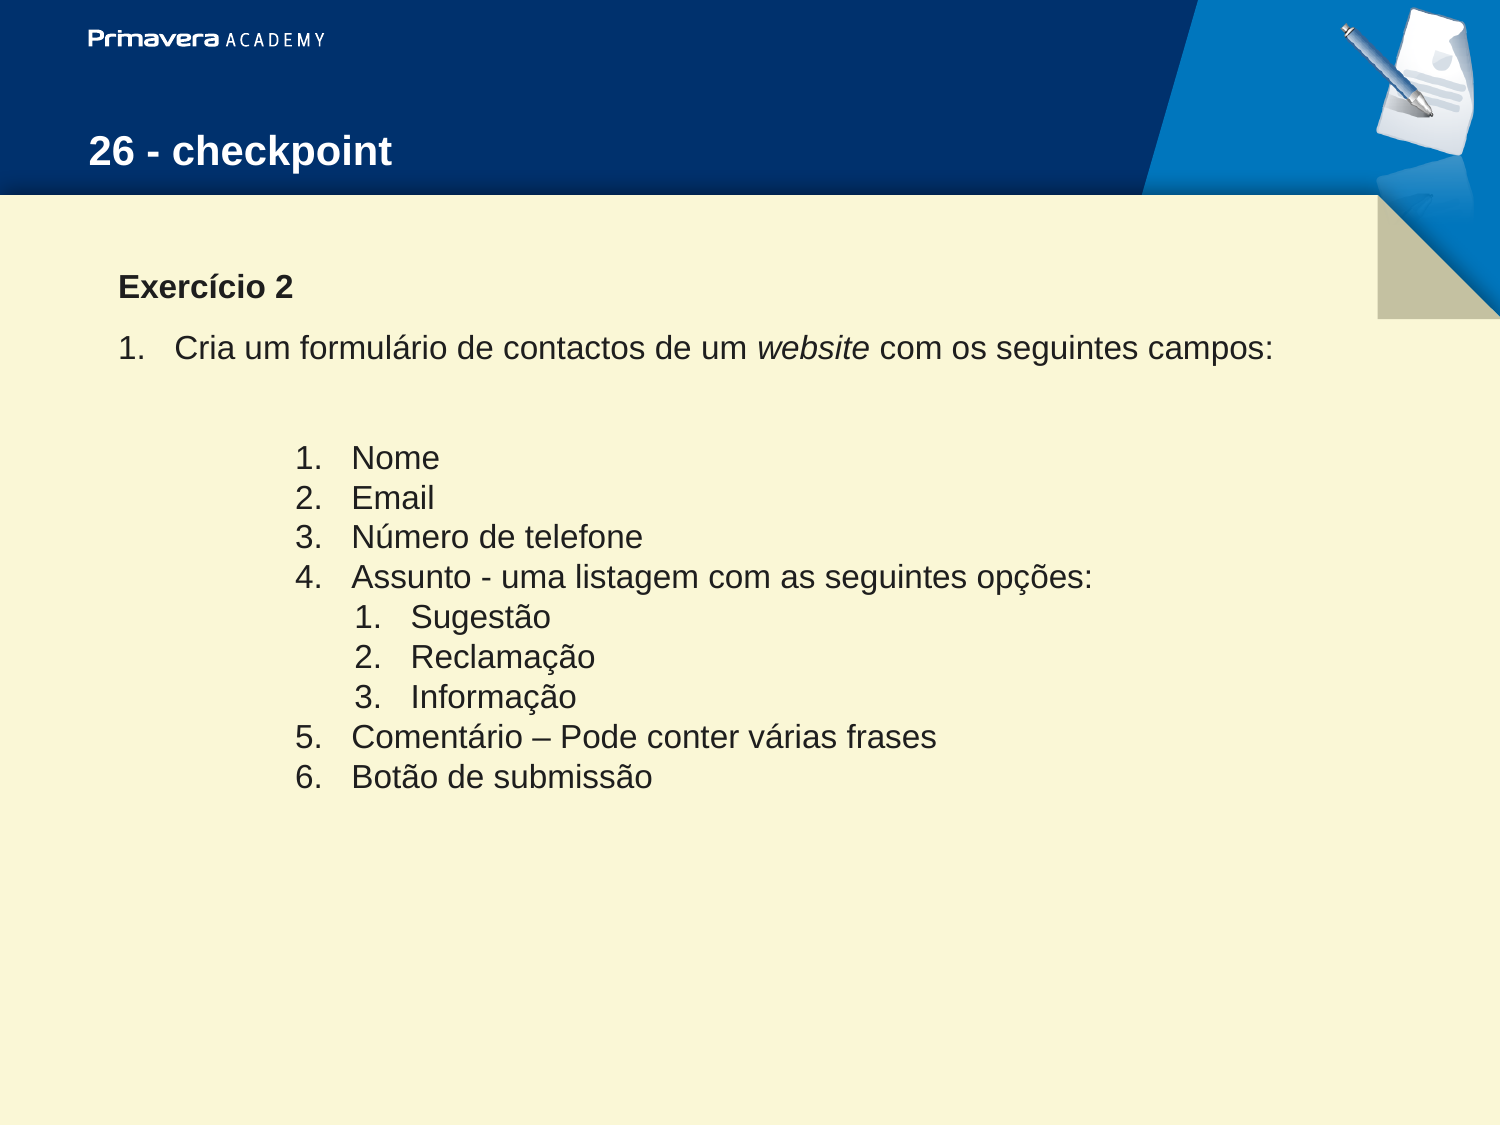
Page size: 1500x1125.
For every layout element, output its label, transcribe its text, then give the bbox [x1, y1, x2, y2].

list 26 - checkpoint [88, 124, 1335, 184]
picture [1340, 7, 1475, 225]
list Exercício 2 Cria um formulário de contactos de um website com os seguintes campos: Nome Email Número de telefone Assunto - uma listagem com as seguintes opções: Sugestão Reclamação Informação Comentário – Pode conter várias frases Botão de submissão [118, 265, 1378, 1083]
